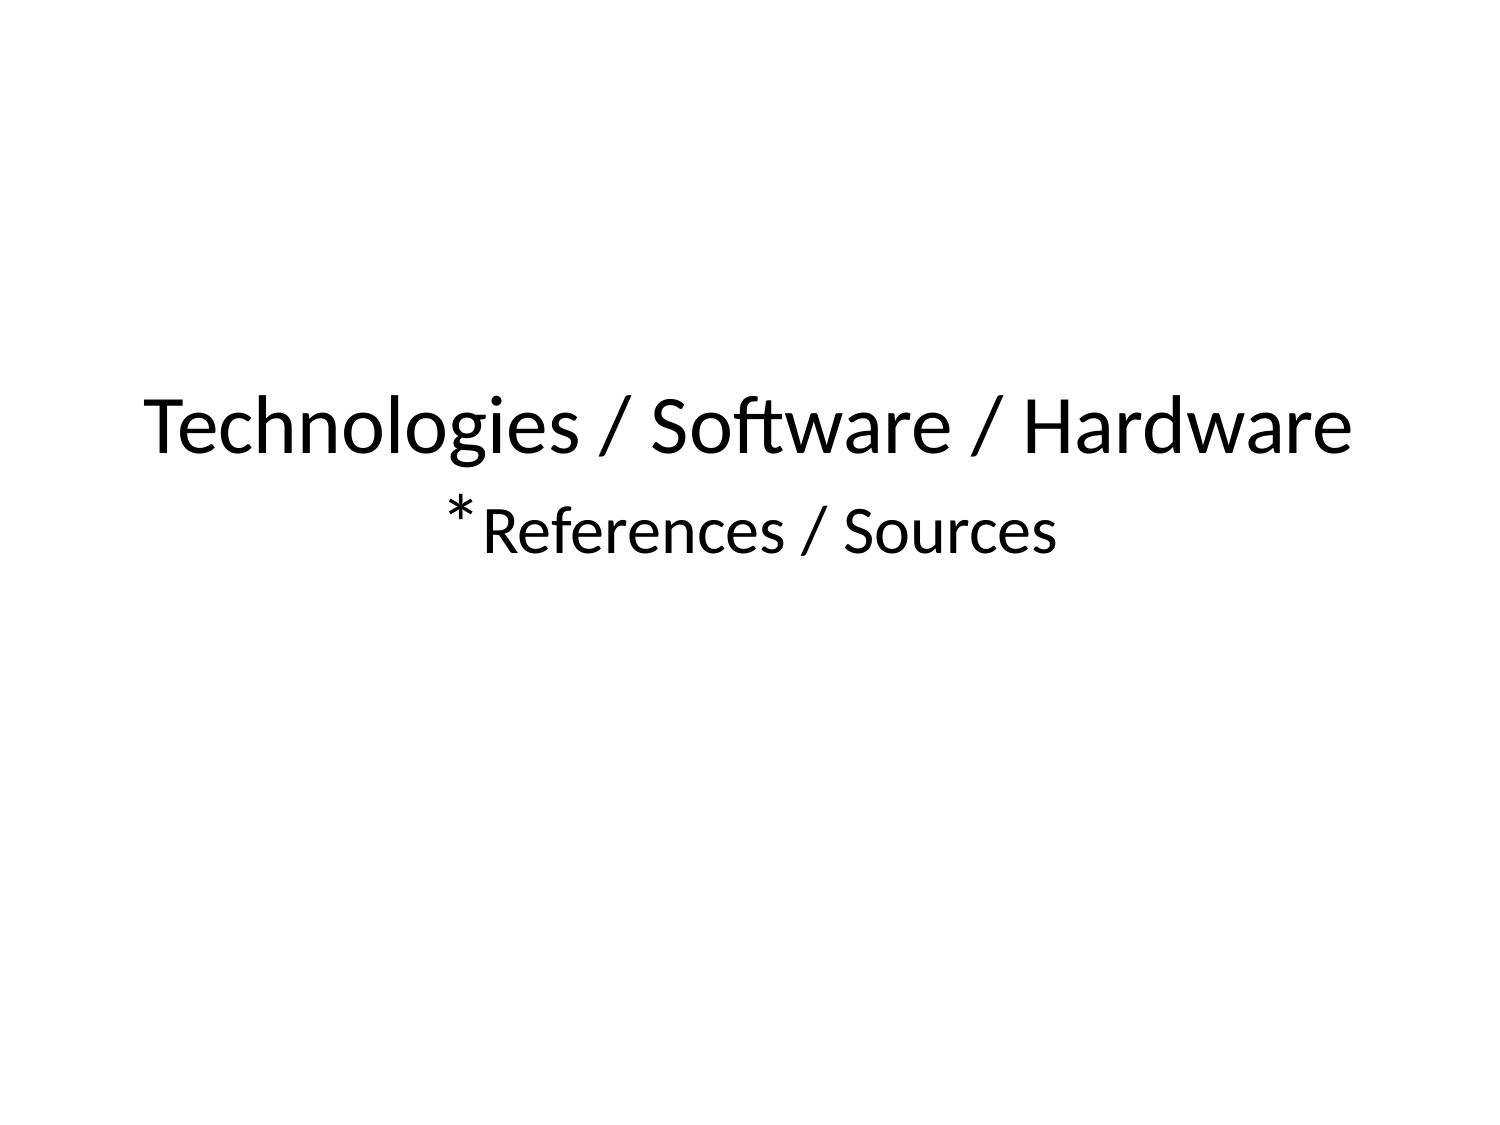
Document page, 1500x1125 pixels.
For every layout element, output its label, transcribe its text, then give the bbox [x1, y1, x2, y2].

title Technologies / Software / Hardware *References / Sources [112, 349, 1388, 591]
